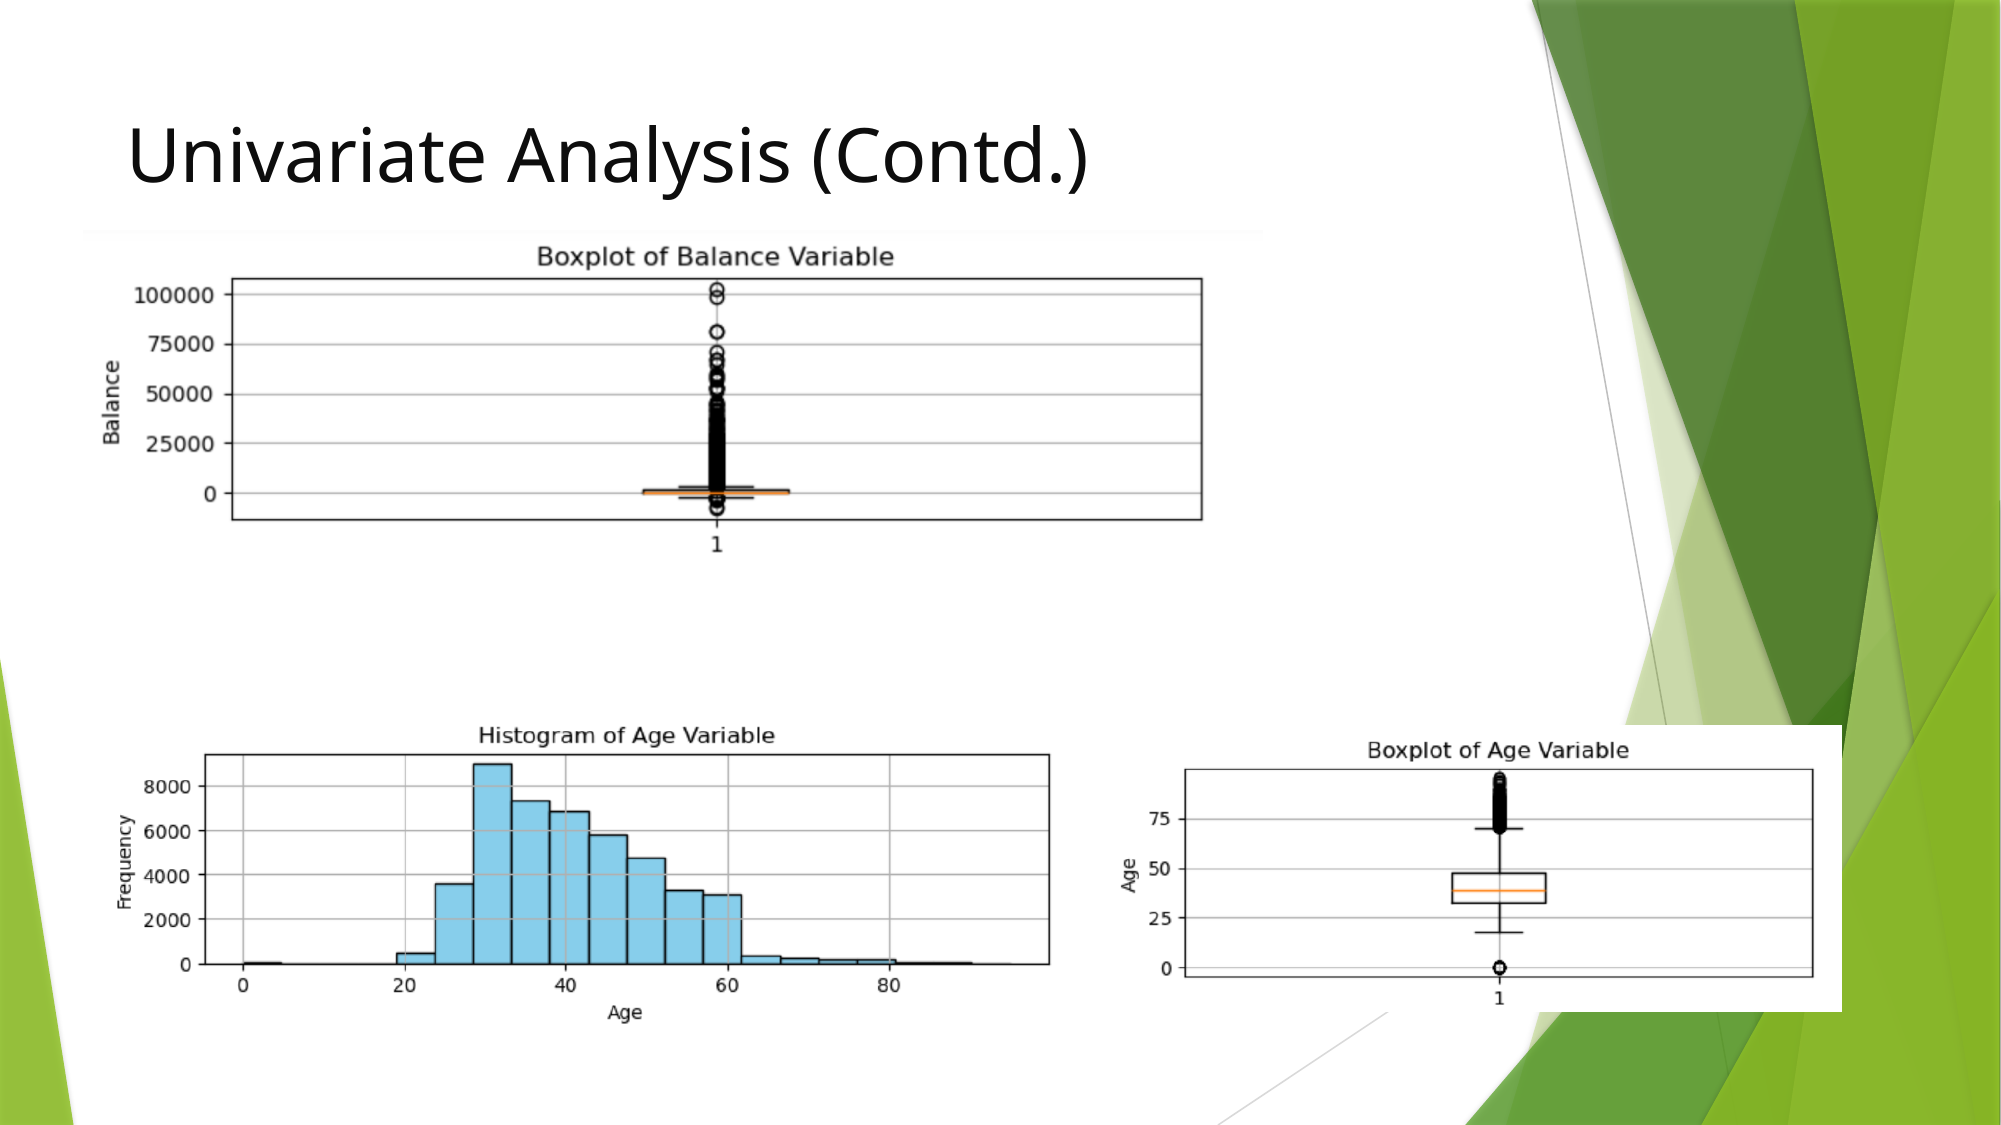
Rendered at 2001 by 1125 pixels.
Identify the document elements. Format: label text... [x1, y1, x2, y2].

title Univariate Analysis (Contd.) [111, 99, 1522, 220]
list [91, 711, 1105, 1026]
picture [1102, 724, 1842, 1013]
picture [82, 230, 1263, 567]
